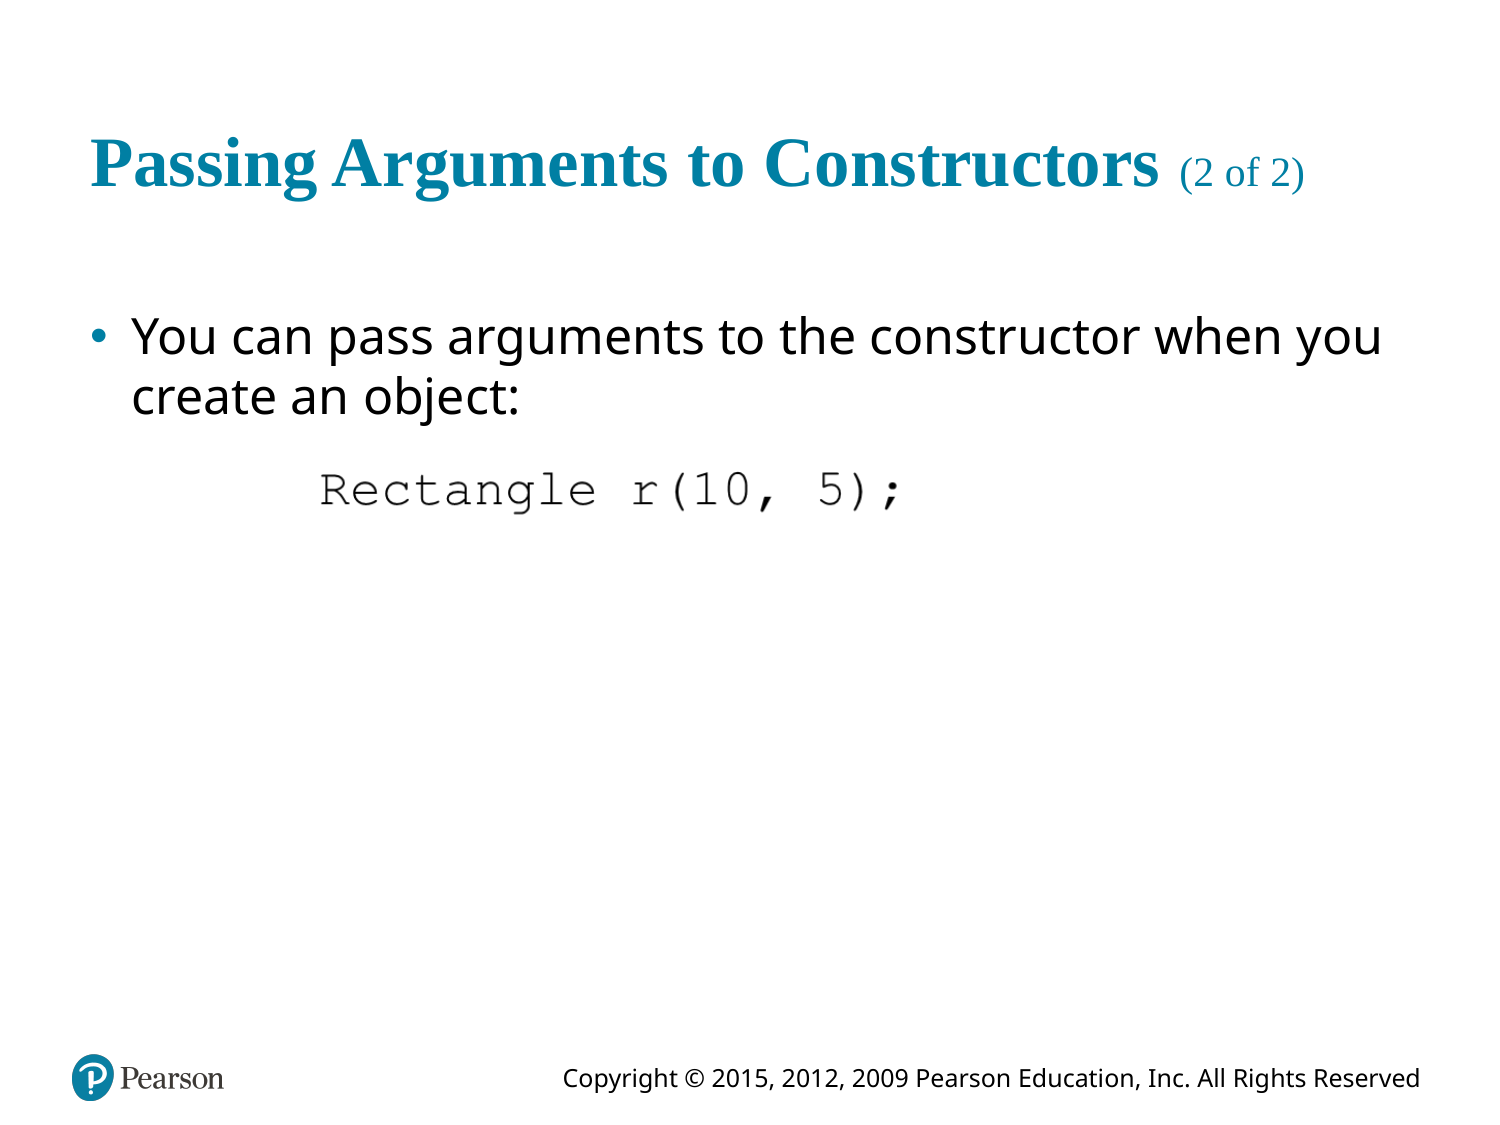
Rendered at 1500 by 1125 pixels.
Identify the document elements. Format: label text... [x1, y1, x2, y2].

list You can pass arguments to the constructor when you create an object: [75, 289, 1425, 958]
title Passing Arguments to Constructors (2 of 2) [75, 0, 1425, 216]
picture [320, 452, 938, 553]
picture [98, 1054, 224, 1101]
picture [80, 1063, 106, 1088]
picture [72, 1054, 88, 1070]
picture [72, 1087, 83, 1101]
